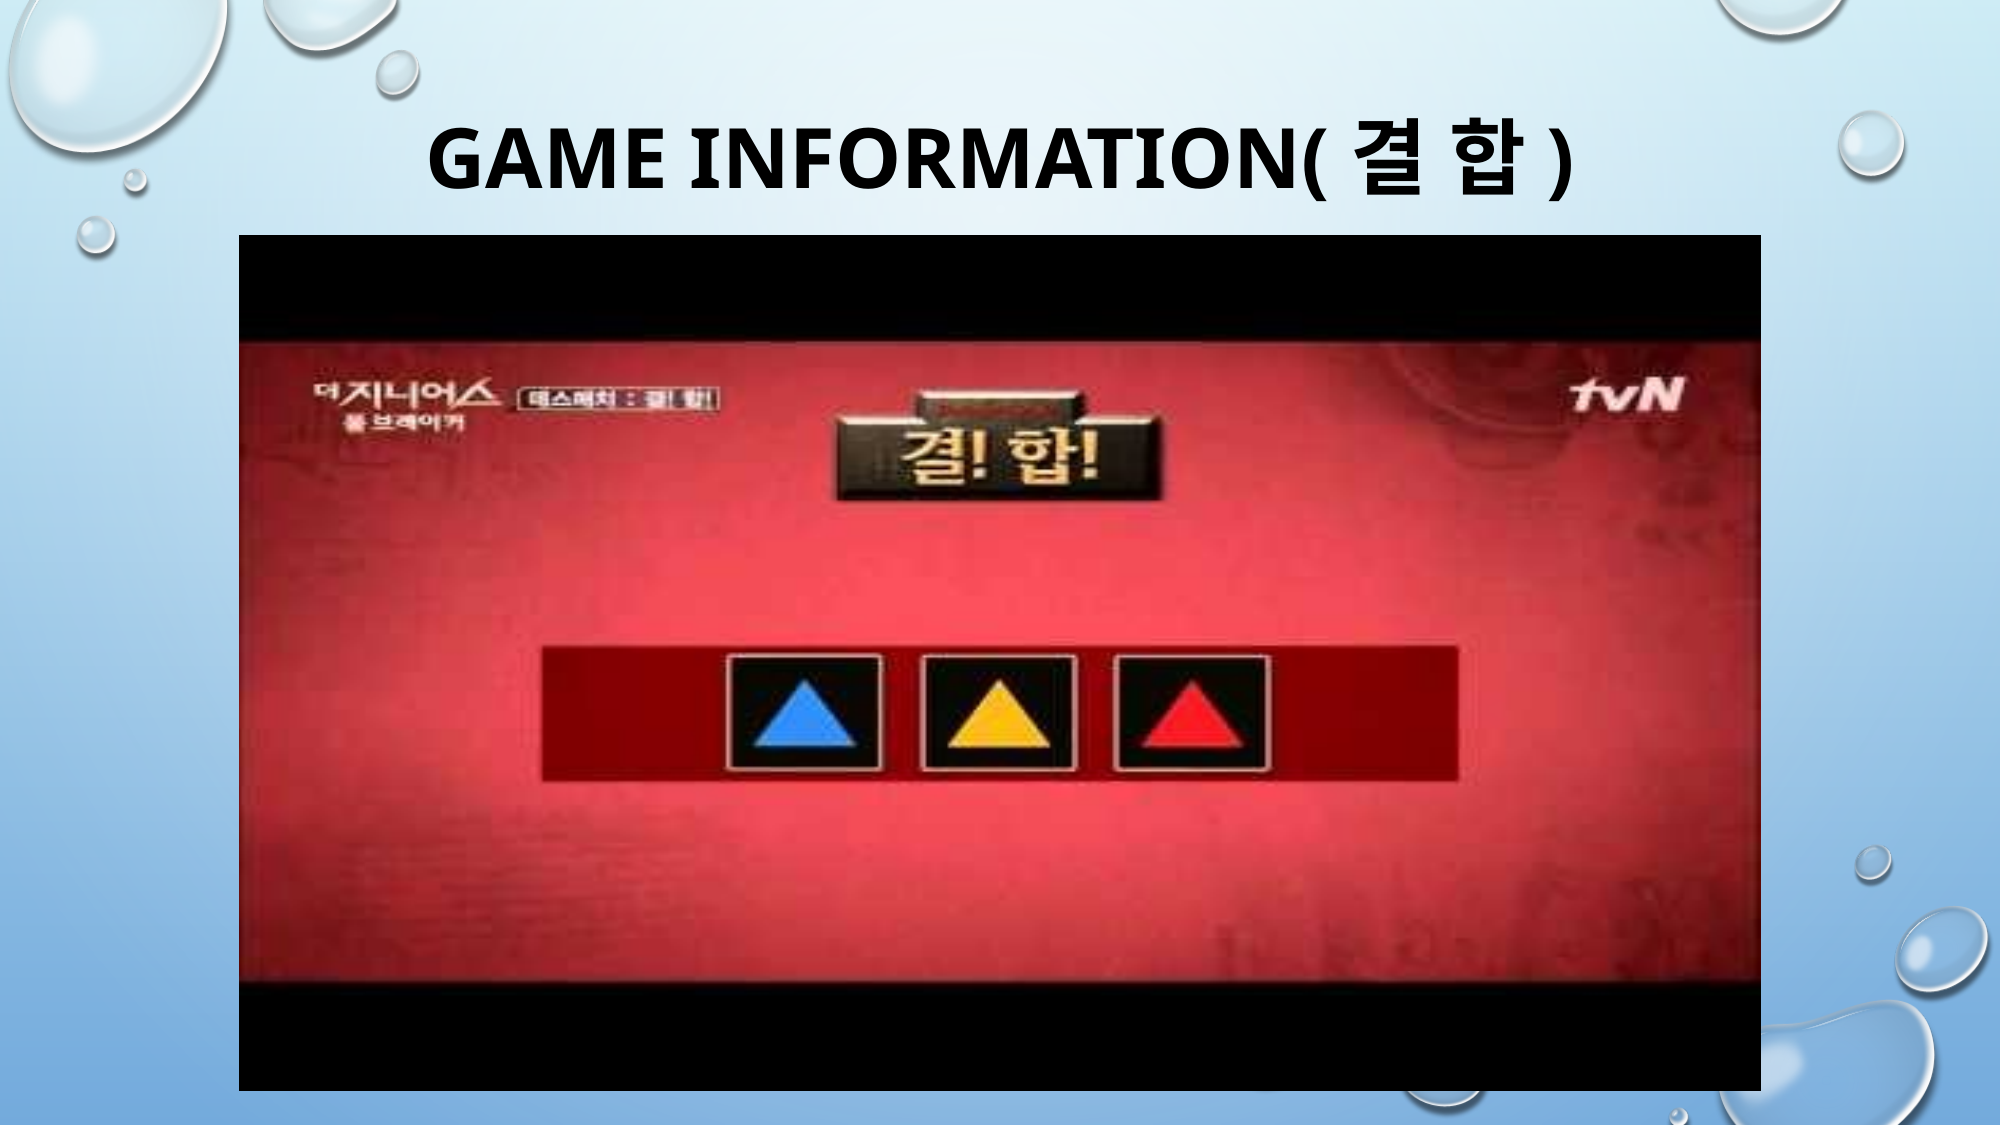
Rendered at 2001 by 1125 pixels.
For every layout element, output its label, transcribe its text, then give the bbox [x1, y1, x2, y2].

picture [0, 0, 2000, 1125]
title Game information(결 합) [149, 30, 1851, 293]
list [238, 234, 1762, 1092]
